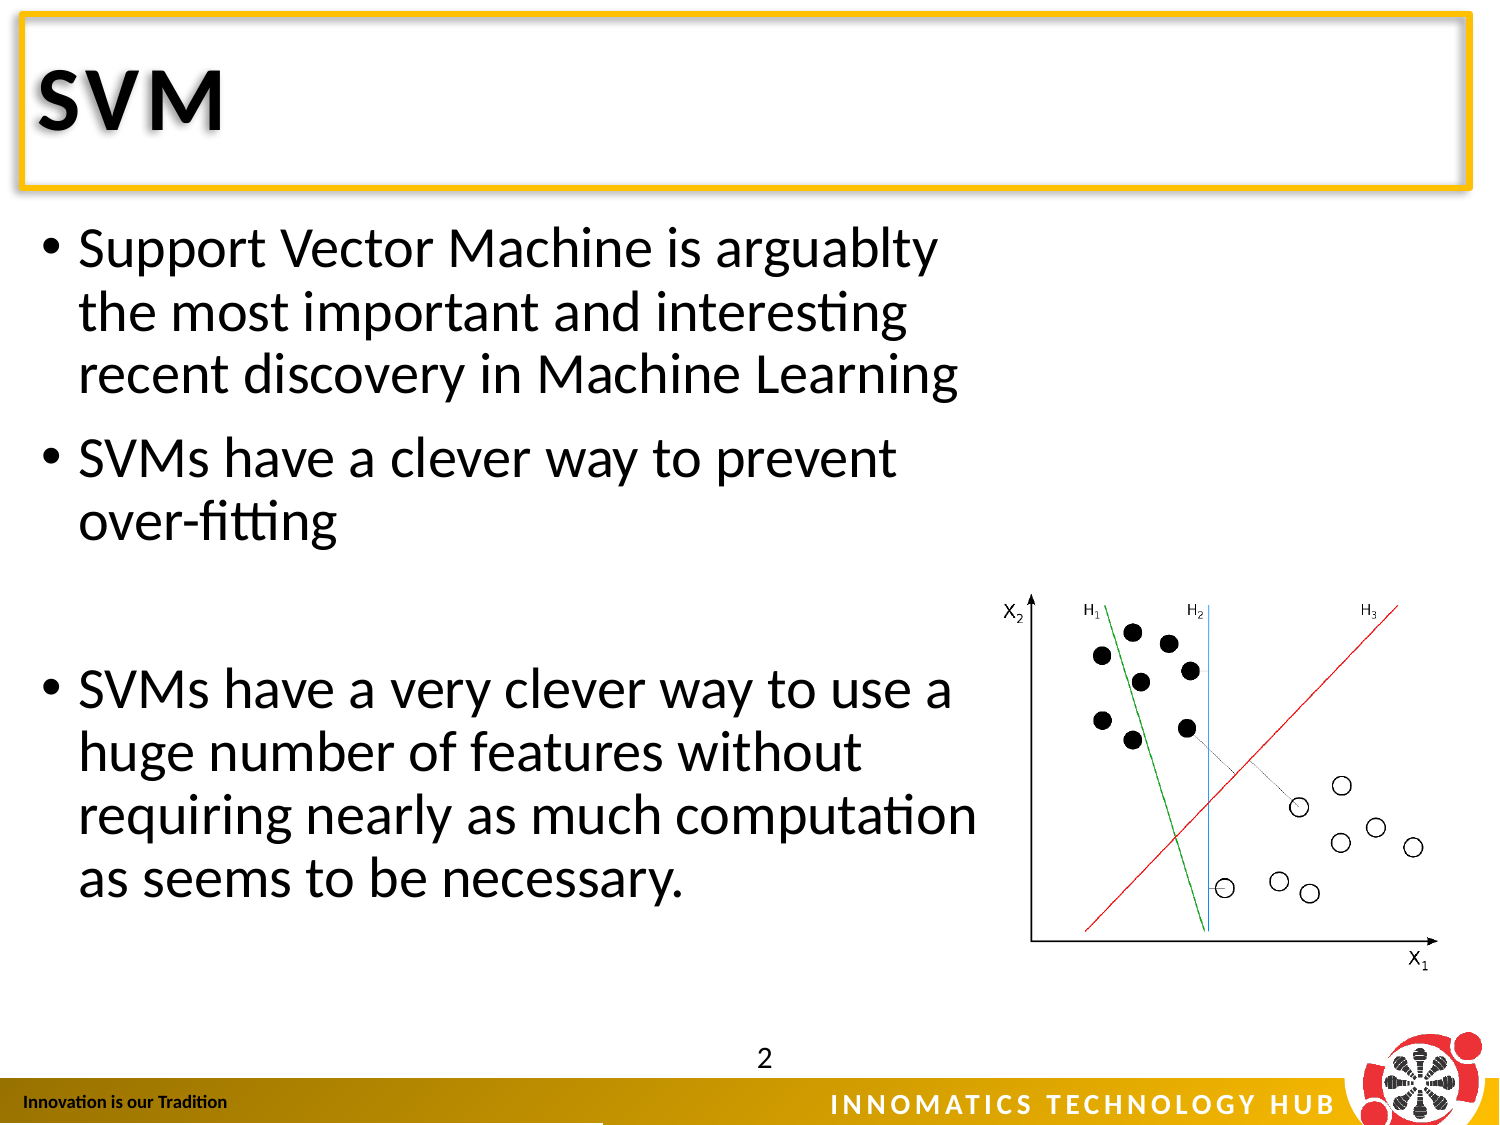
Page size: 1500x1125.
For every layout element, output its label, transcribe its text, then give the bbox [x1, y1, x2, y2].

picture [1000, 590, 1441, 971]
title SVM [19, 11, 1473, 191]
list Support Vector Machine is arguablty the most important and interesting recent discovery in Machine Learning SVMs have a clever way to prevent over-fitting SVMs have a very clever way to use a huge number of features without requiring nearly as much computation as seems to be necessary. [26, 210, 1027, 1021]
picture [1360, 1032, 1484, 1125]
